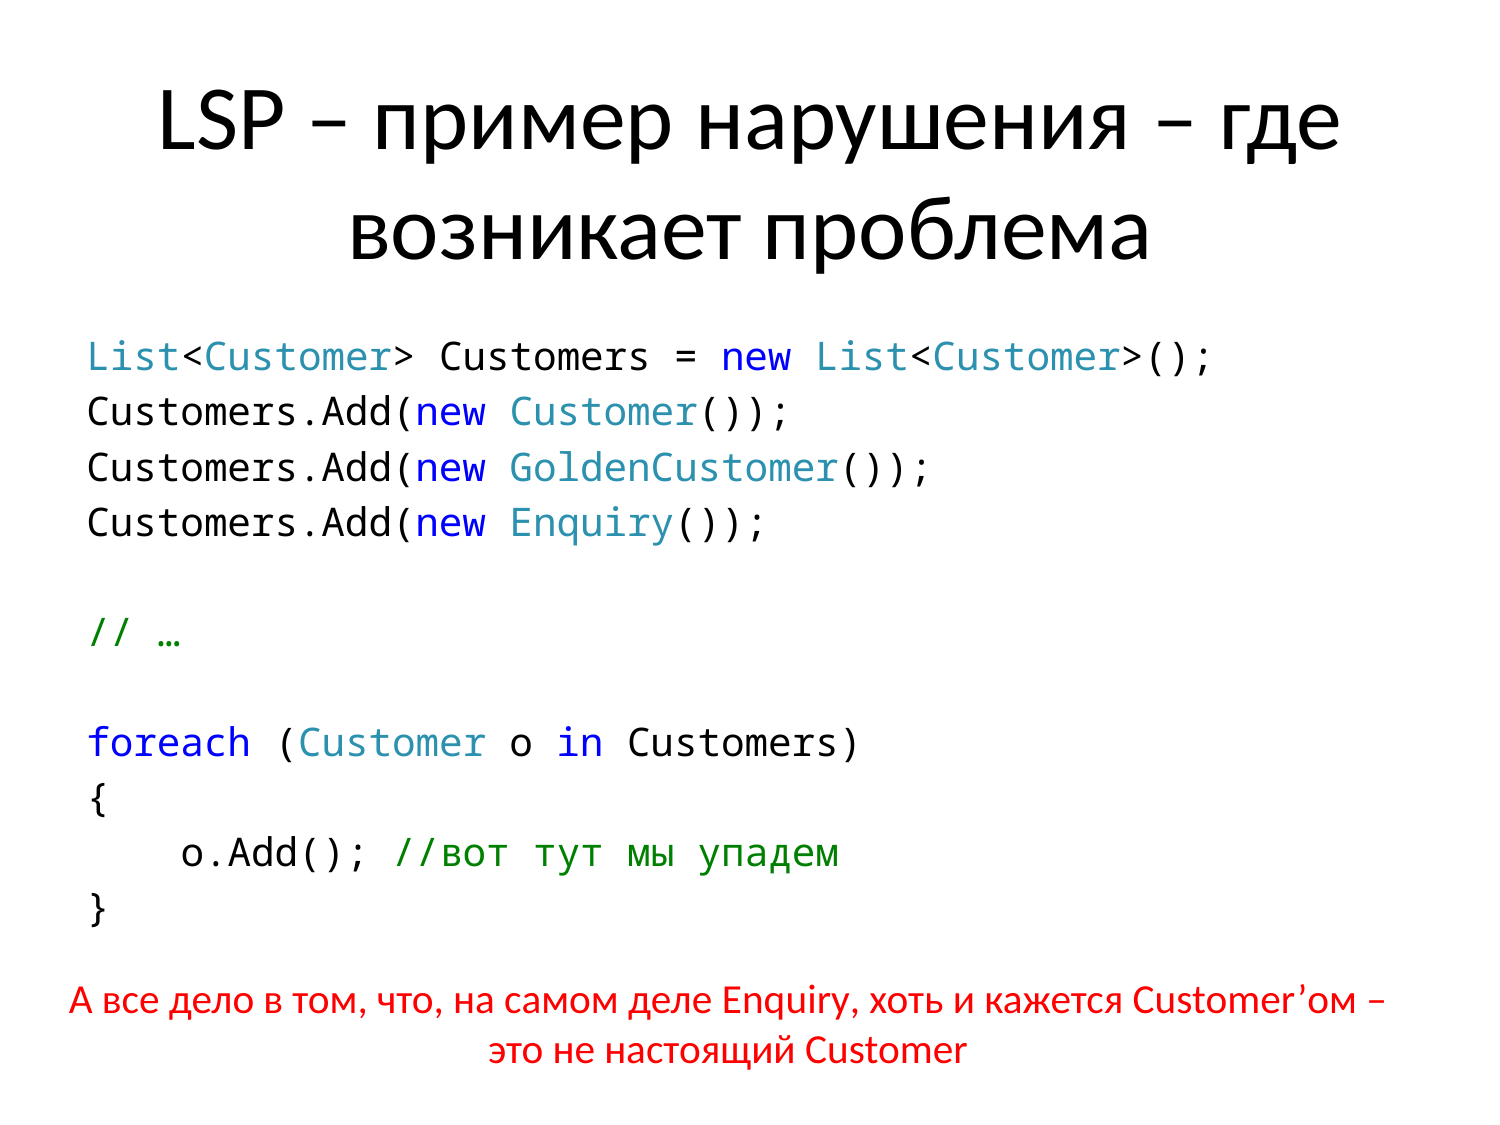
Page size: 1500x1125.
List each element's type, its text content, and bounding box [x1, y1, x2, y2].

list List<Customer> Customers = new List<Customer>(); Customers.Add(new Customer()); Customers.Add(new GoldenCustomer()); Customers.Add(new Enquiry()); // … foreach (Customer o in Customers) { o.Add(); //вот тут мы упадем } [71, 324, 1422, 943]
text_box А все дело в том, что, на самом деле Enquiry, хоть и кажется Customer’ом – это не настоящий Customer [53, 964, 1403, 1080]
title LSP – пример нарушения – где возникает проблема [75, 45, 1425, 291]
